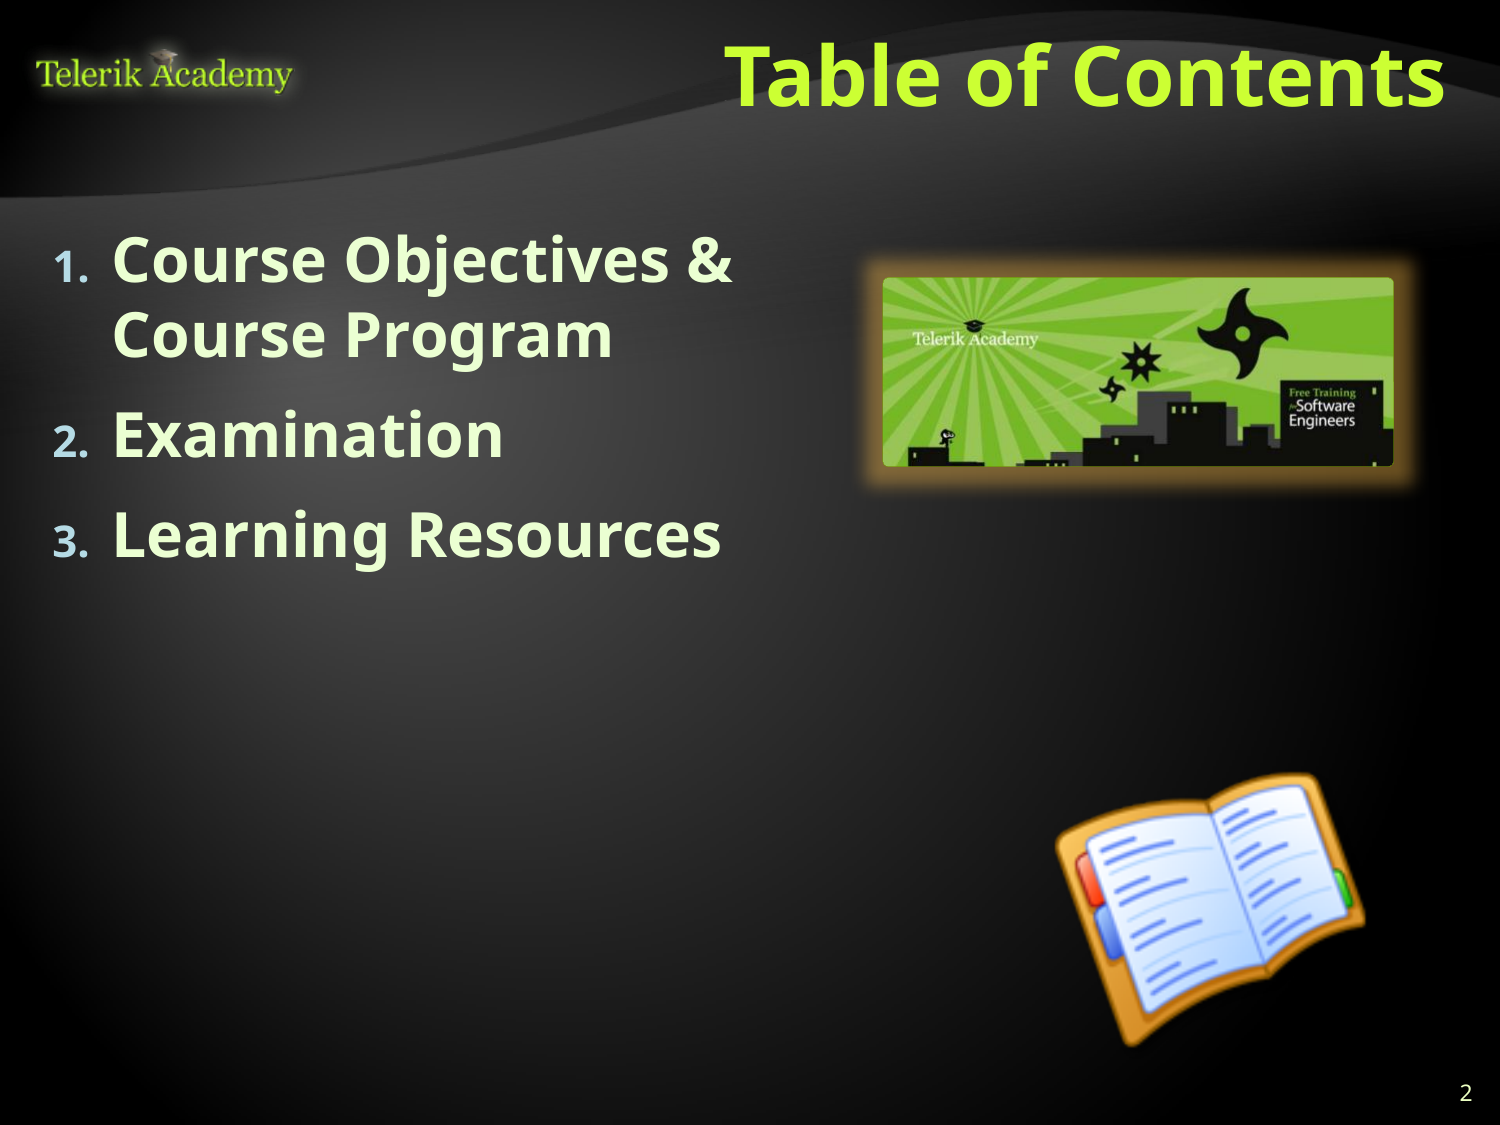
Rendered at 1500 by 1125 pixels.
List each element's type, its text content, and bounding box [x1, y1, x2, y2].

picture [0, 0, 1500, 1125]
slide_number 2 [1412, 1074, 1488, 1113]
list Course Objectives & Course Program Examination Learning Resources [37, 212, 1463, 1088]
title Table of Contents [300, 12, 1463, 150]
